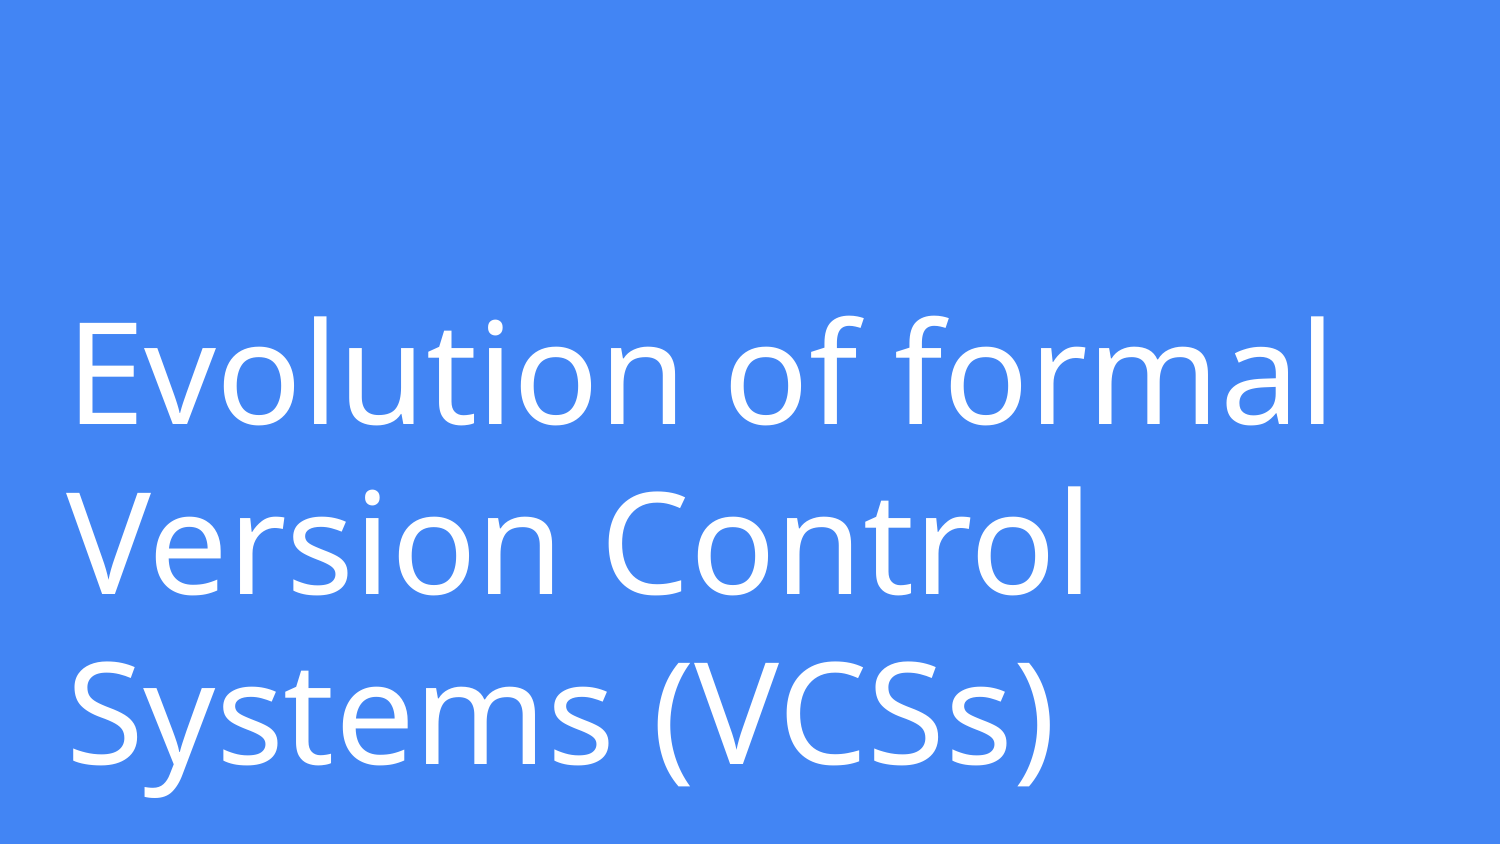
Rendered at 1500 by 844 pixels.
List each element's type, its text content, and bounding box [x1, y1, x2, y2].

title Evolution of formal Version Control Systems (VCSs) [51, 406, 1383, 809]
